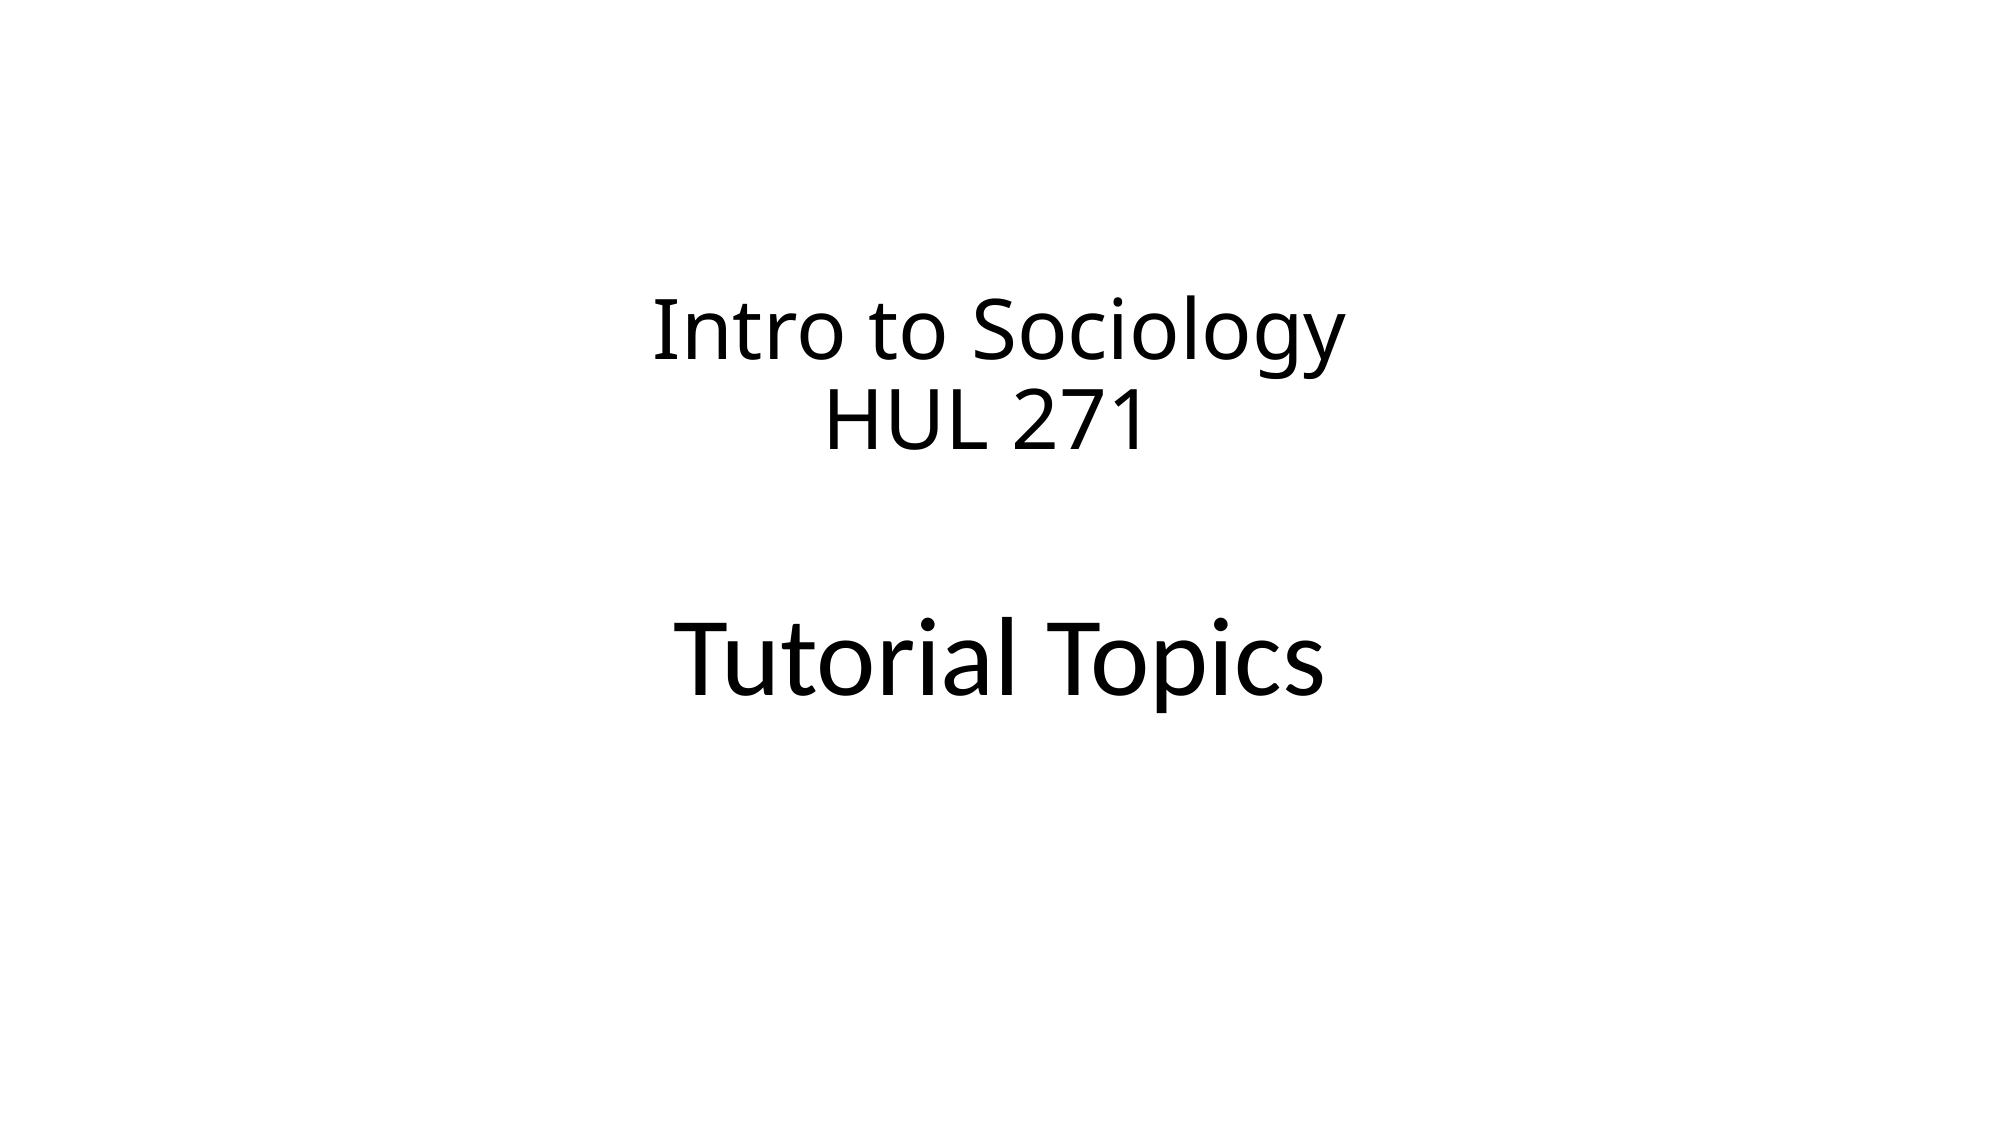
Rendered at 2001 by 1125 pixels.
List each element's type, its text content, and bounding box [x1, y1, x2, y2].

title Intro to Sociology HUL 271 [249, 184, 1750, 576]
subtitle Tutorial Topics [249, 590, 1750, 863]
